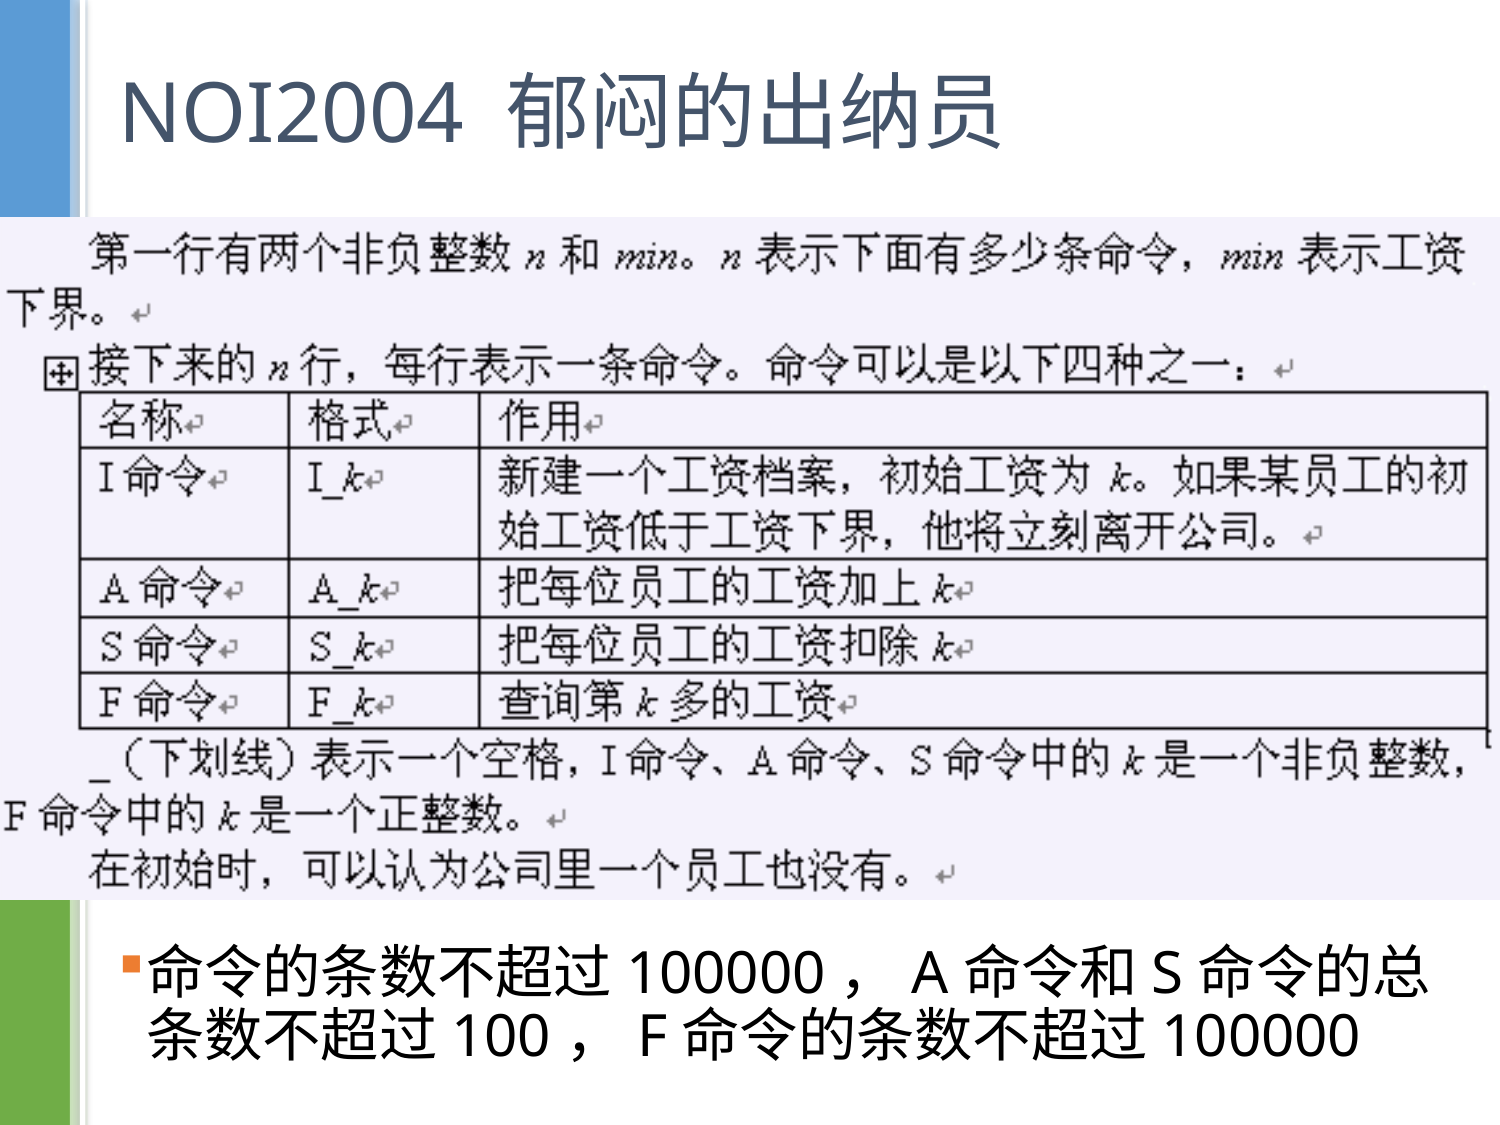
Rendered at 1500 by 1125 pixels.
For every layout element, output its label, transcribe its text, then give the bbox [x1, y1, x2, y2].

picture [0, 217, 1500, 901]
title NOI2004 郁闷的出纳员 [103, 0, 1397, 213]
list 命令的条数不超过100000，A命令和S命令的总条数不超过100，F命令的条数不超过100000 [103, 936, 1446, 1098]
